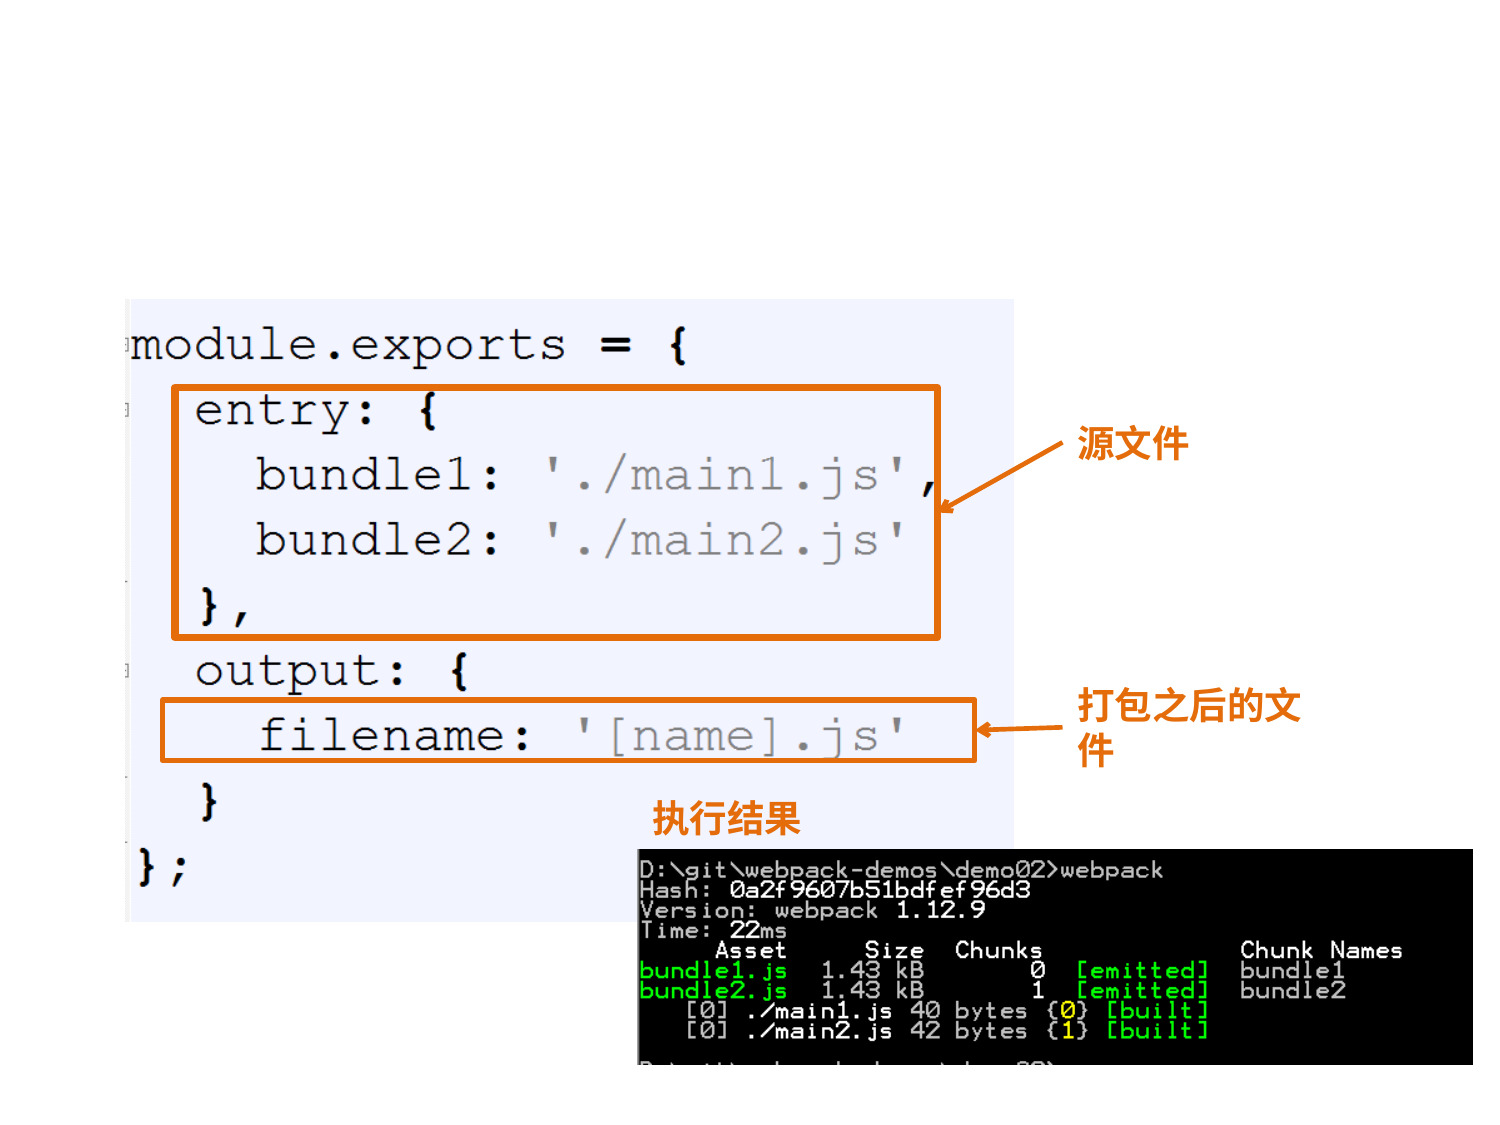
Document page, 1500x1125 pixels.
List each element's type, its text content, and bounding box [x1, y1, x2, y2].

text_box 打包之后的文件 [1062, 674, 1350, 780]
text_box 源文件 [1062, 412, 1325, 473]
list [124, 299, 1015, 922]
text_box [937, 442, 1063, 513]
picture [637, 849, 1473, 1066]
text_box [974, 727, 1063, 731]
